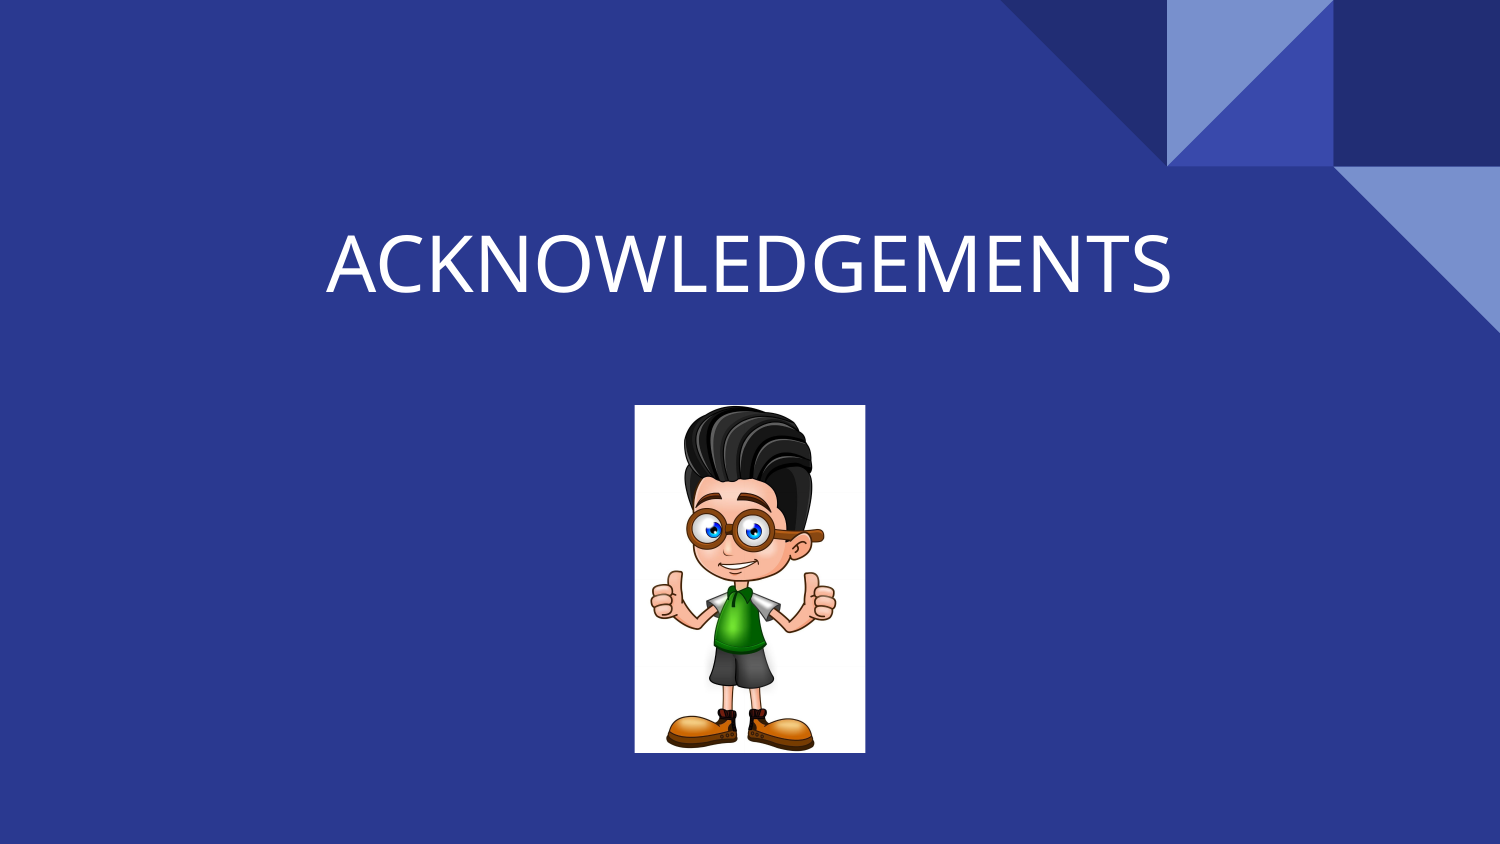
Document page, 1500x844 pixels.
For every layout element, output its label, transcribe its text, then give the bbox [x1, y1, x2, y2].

picture [634, 405, 866, 754]
title ACKNOWLEDGEMENTS [75, 192, 1425, 331]
